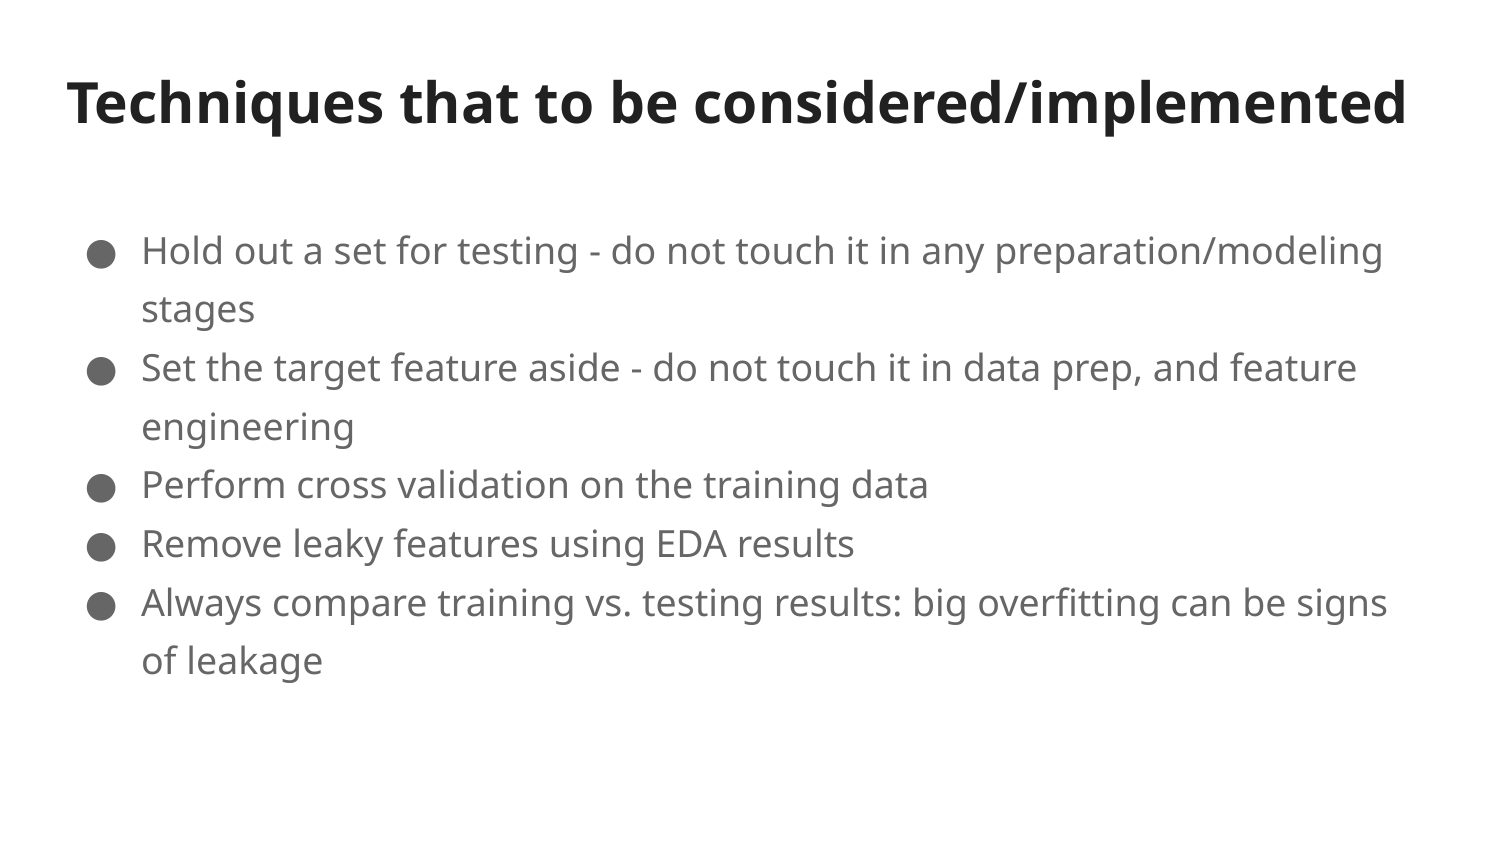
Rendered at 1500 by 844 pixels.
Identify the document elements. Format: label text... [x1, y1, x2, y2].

list Hold out a set for testing - do not touch it in any preparation/modeling stages Set the target feature aside - do not touch it in data prep, and feature engineering Perform cross validation on the training data Remove leaky features using EDA results Always compare training vs. testing results: big overfitting can be signs of leakage [51, 201, 1449, 750]
title Techniques that to be considered/implemented [51, 48, 1449, 180]
